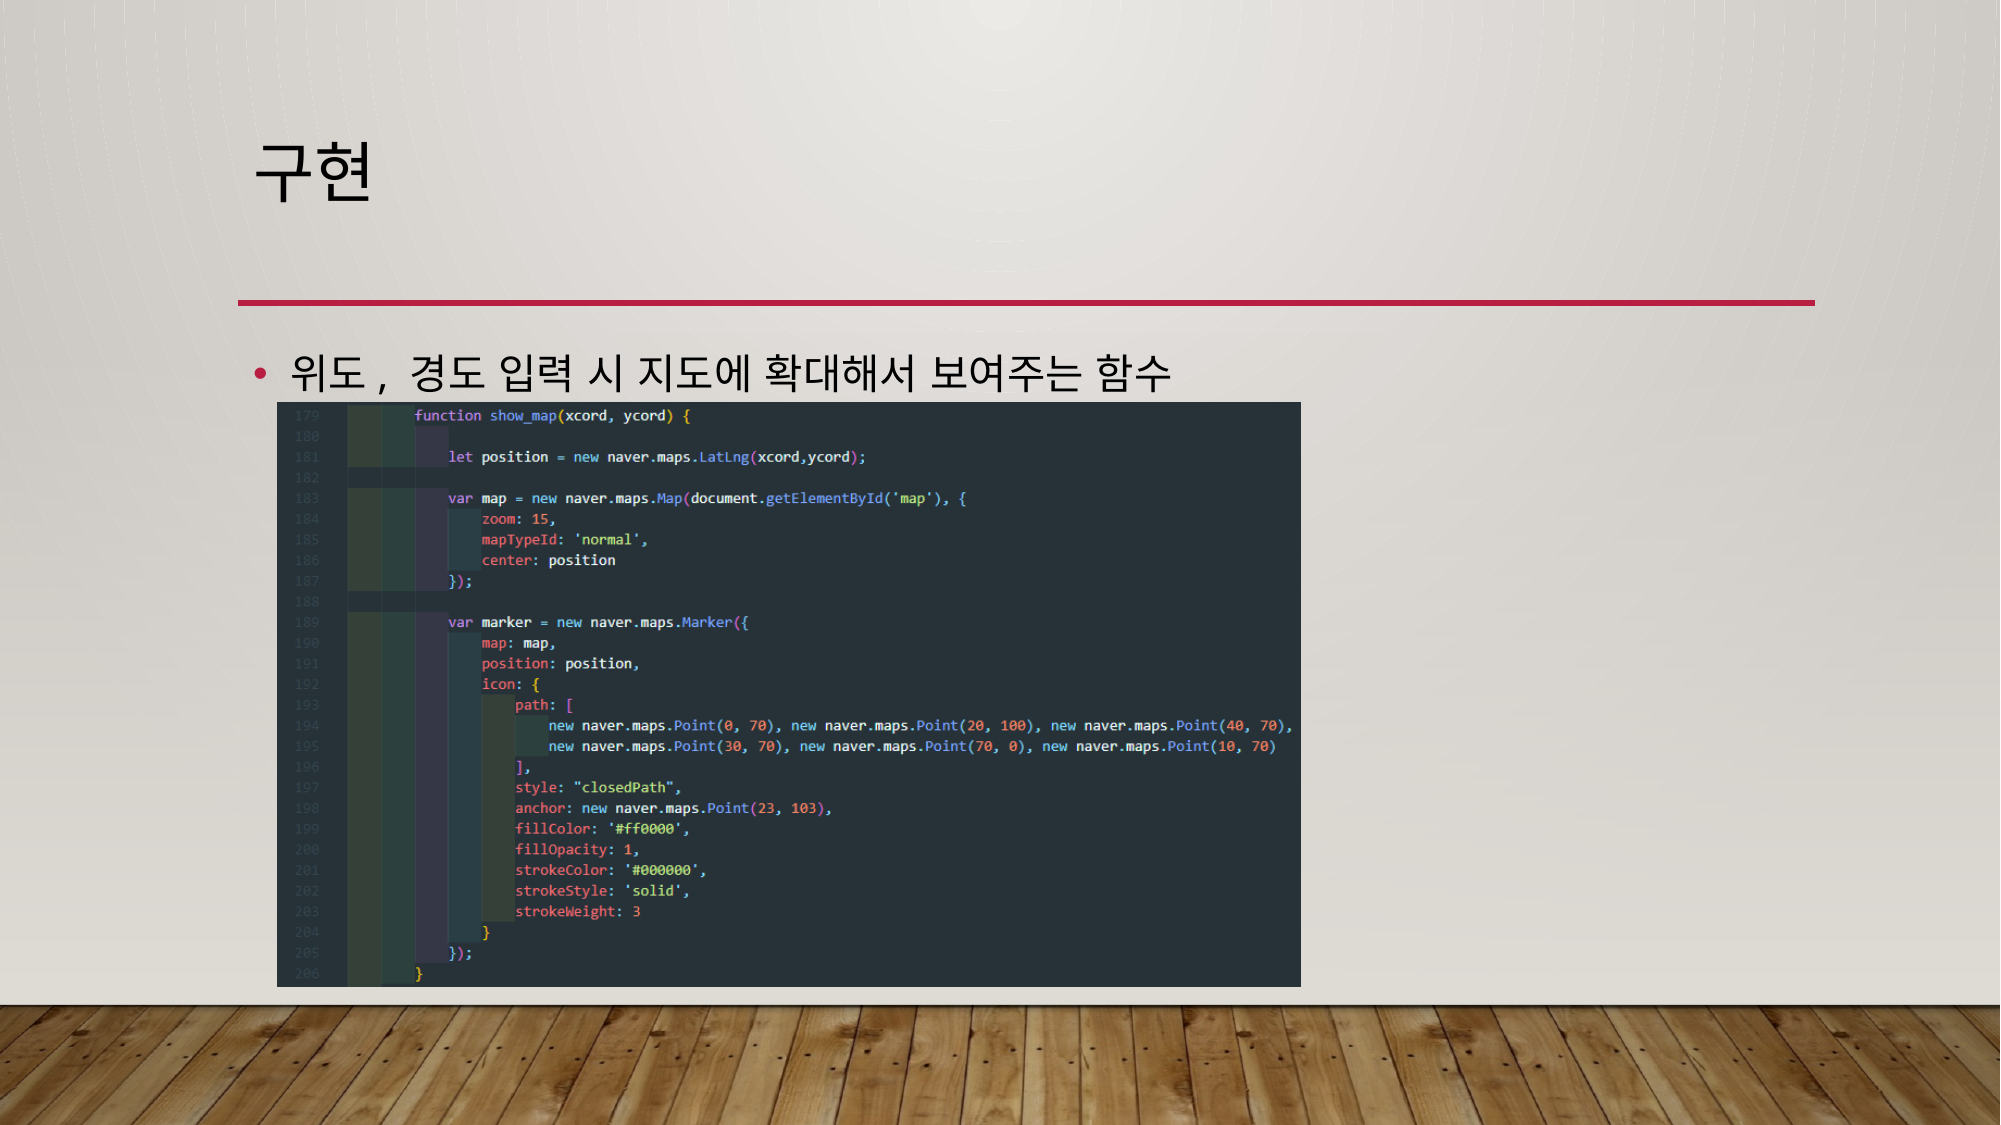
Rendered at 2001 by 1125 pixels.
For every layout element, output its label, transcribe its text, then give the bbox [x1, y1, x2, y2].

title 구현 [238, 131, 1814, 305]
list 위도, 경도 입력 시 지도에 확대해서 보여주는 함수 [238, 330, 1814, 897]
picture [276, 402, 1301, 987]
picture [0, 1005, 2000, 1125]
